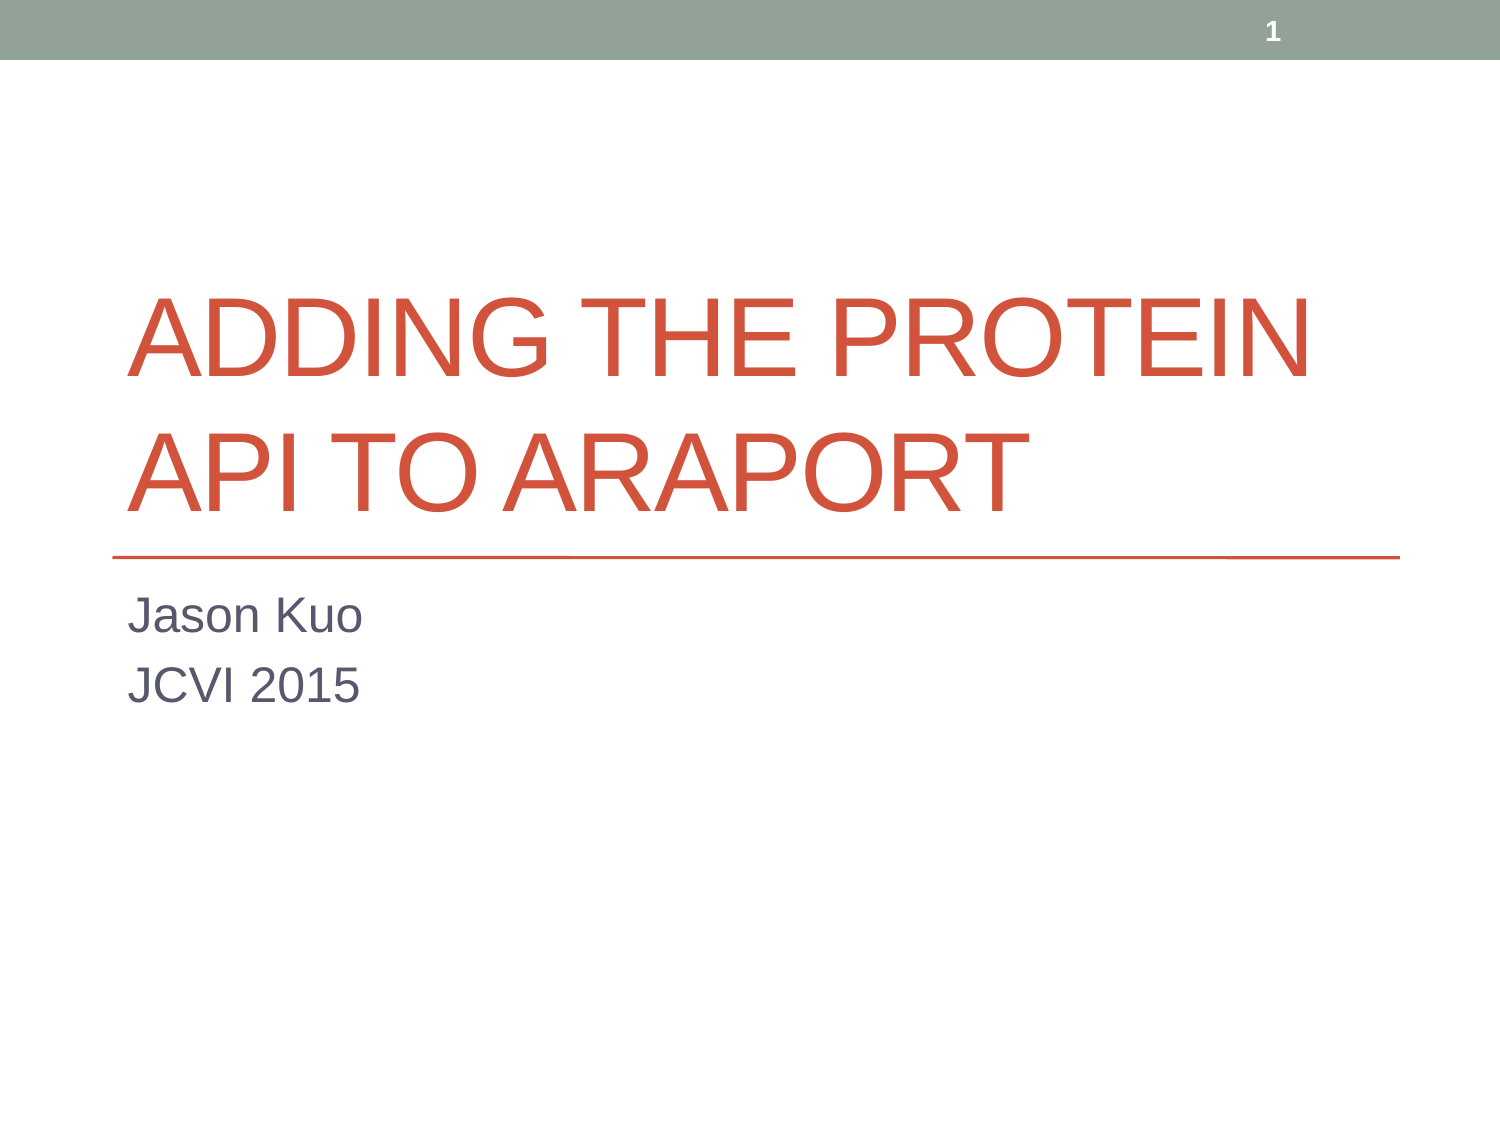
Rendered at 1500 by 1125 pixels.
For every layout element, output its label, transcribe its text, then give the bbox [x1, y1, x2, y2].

slide_number 1 [1250, 3, 1425, 57]
title Adding The Protein API to Araport [112, 224, 1400, 542]
subtitle Jason Kuo JCVI 2015 [112, 575, 1163, 863]
